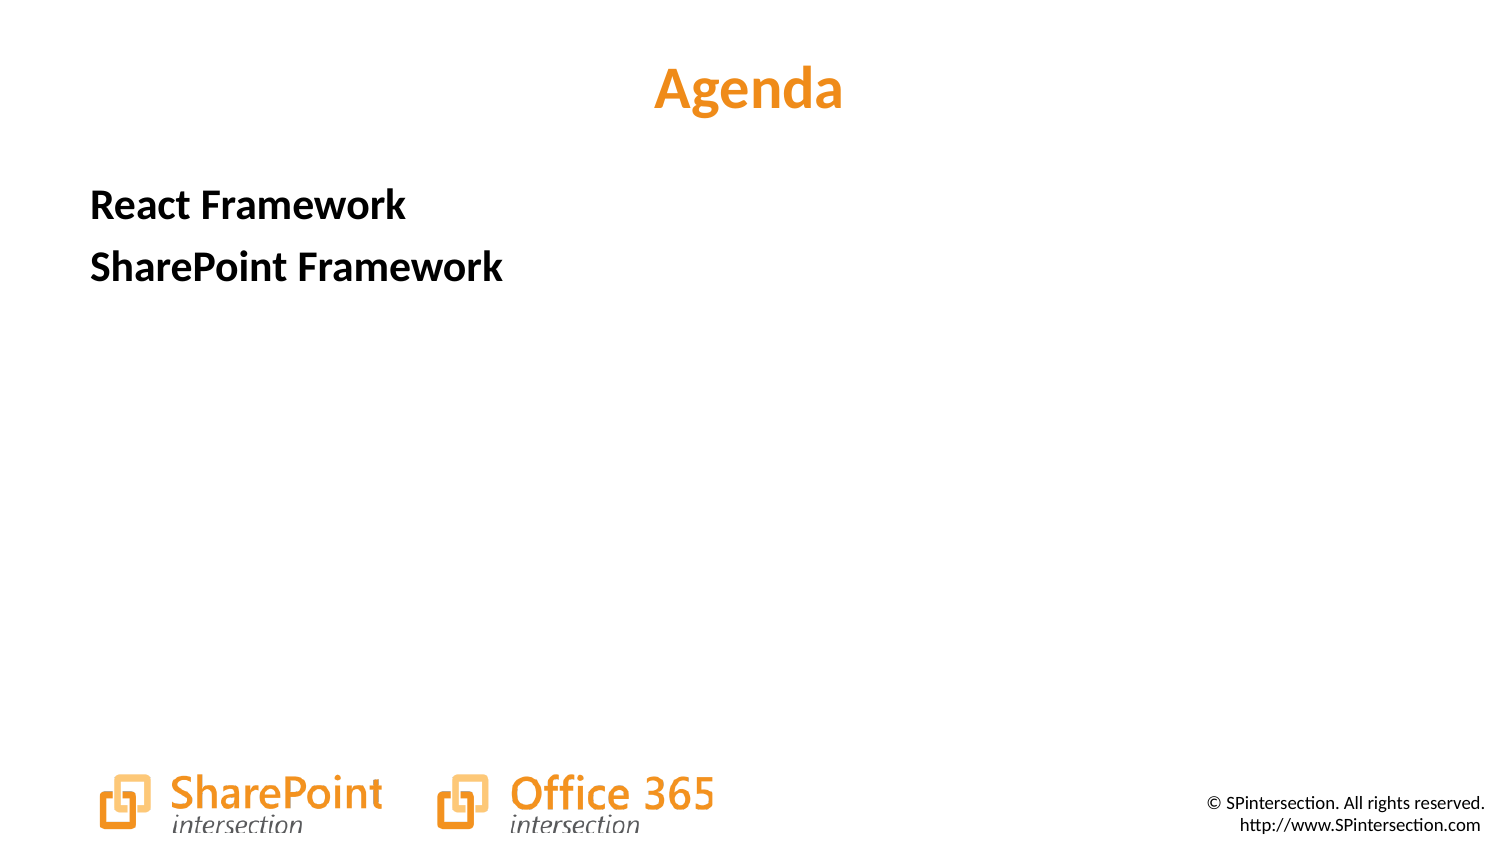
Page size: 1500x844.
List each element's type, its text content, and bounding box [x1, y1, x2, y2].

list React Framework SharePoint Framework [74, 168, 1426, 694]
title Agenda [74, 37, 1426, 132]
